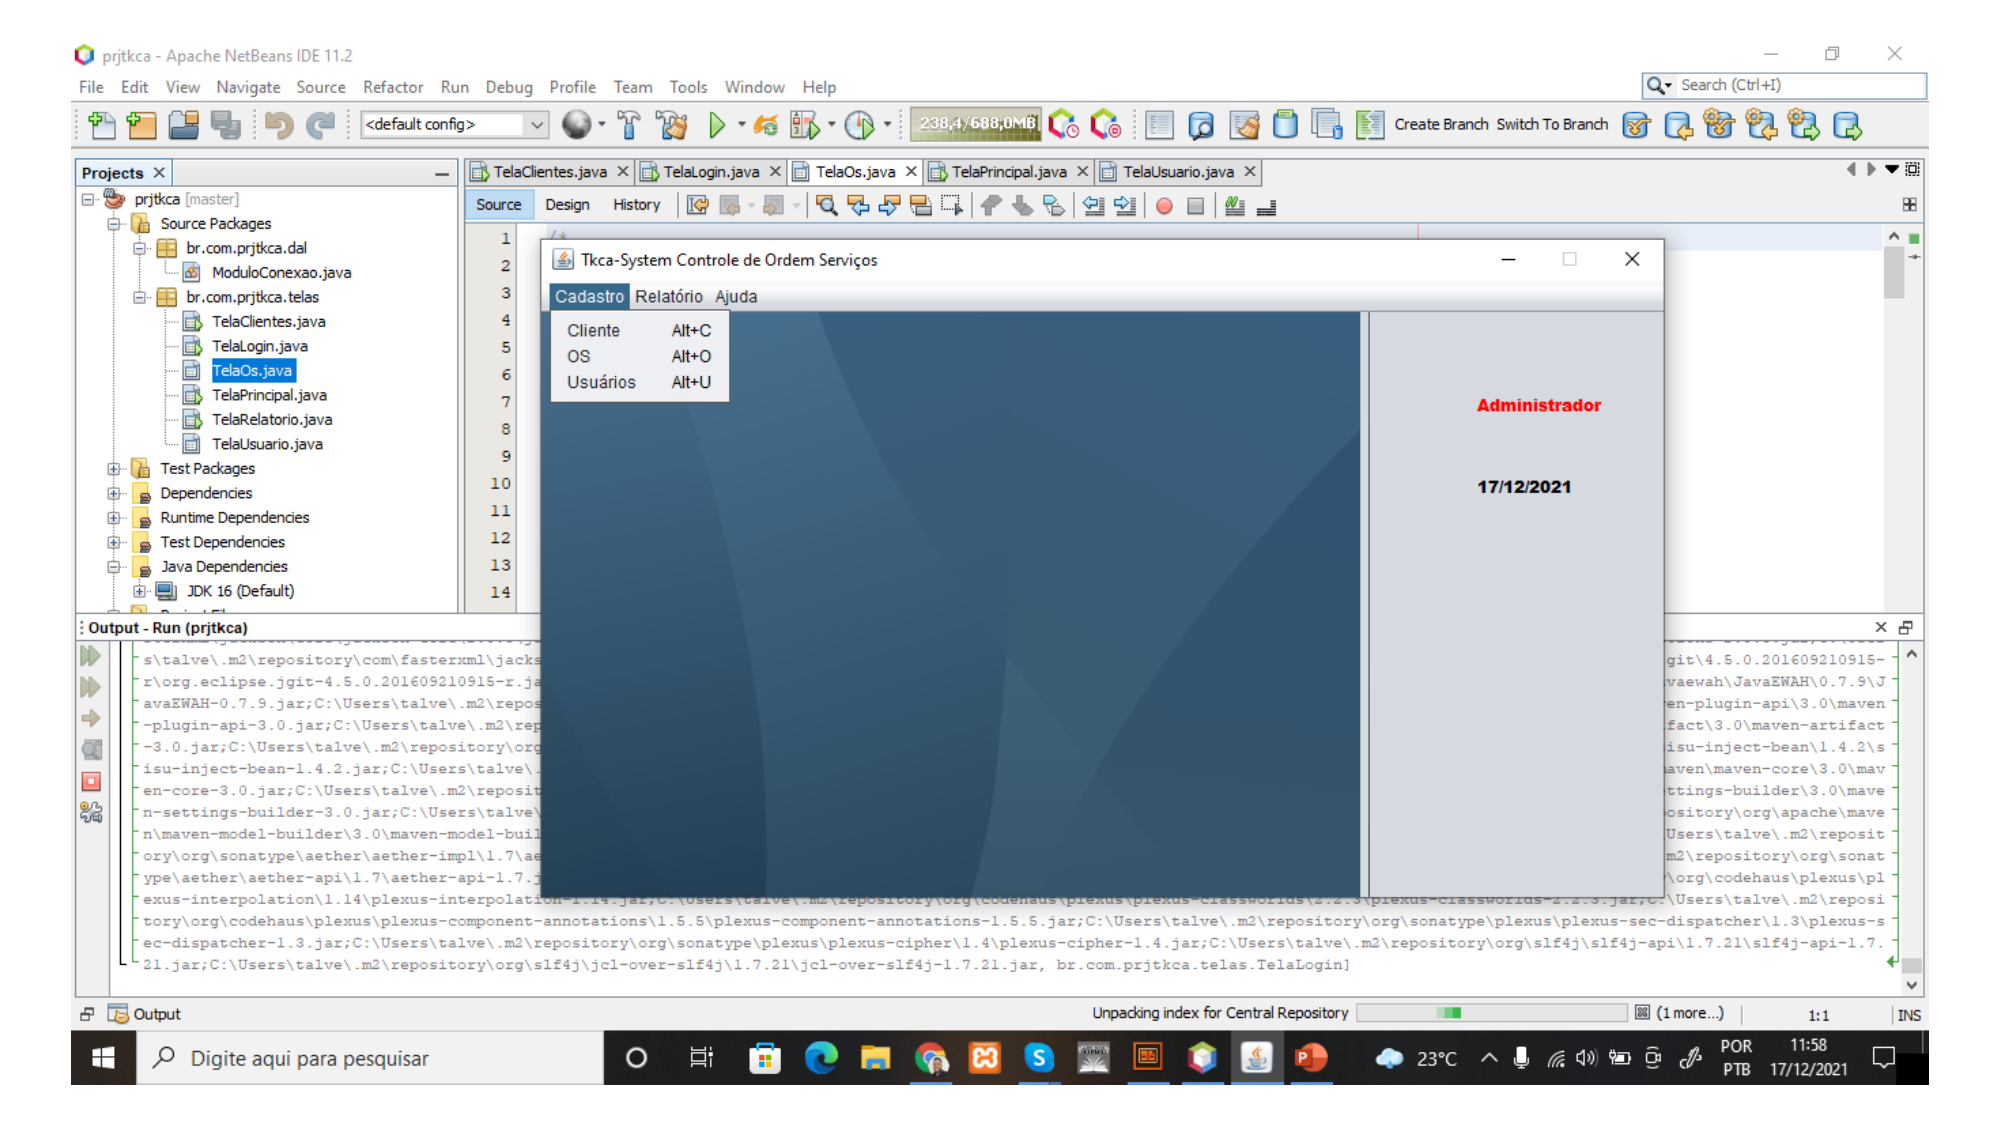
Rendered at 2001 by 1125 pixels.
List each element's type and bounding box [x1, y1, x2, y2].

picture [71, 40, 1929, 1085]
